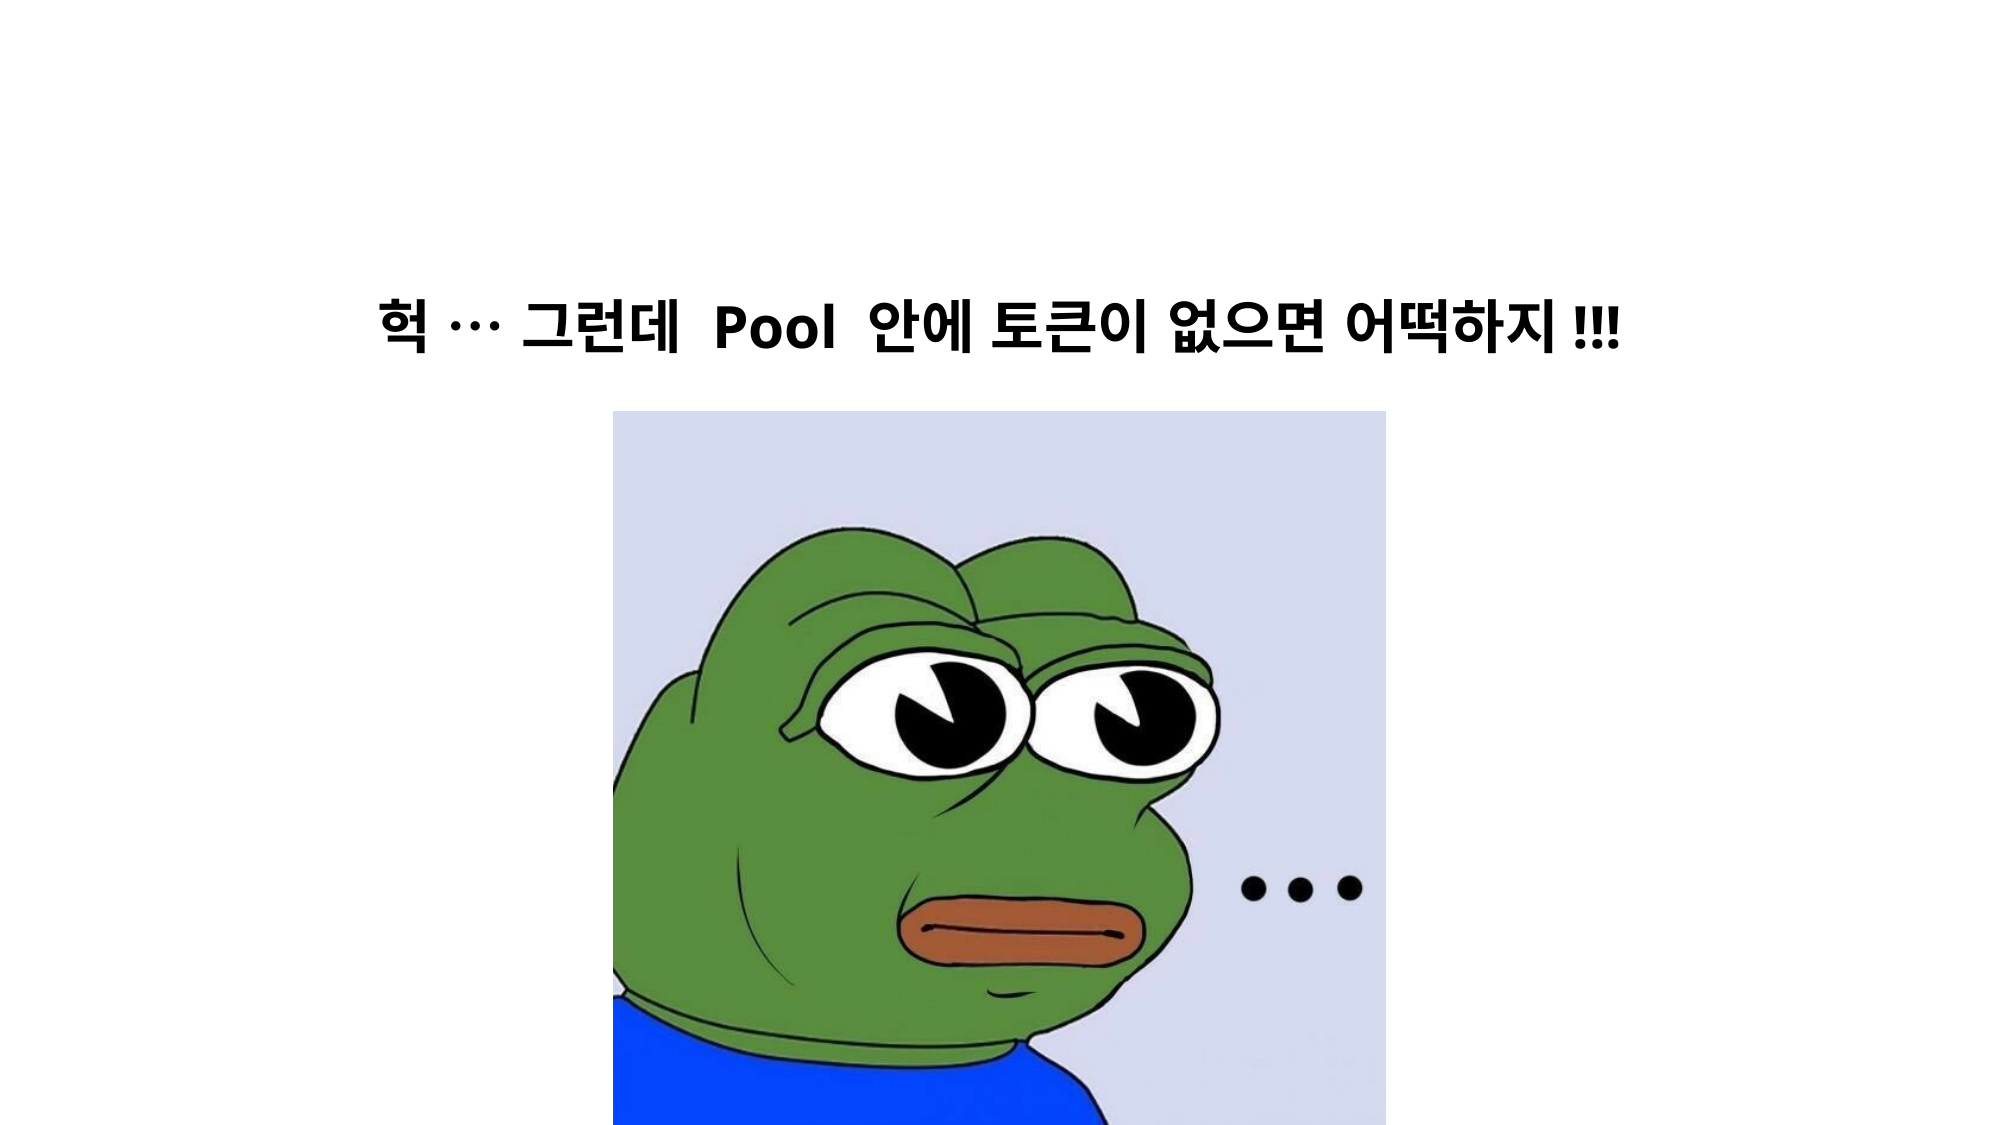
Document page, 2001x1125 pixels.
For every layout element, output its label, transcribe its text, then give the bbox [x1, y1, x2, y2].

picture [613, 411, 1386, 1125]
list 헉 … 그런데 Pool 안에 토큰이 없으면 어떡하지!!! [137, 291, 1863, 1005]
